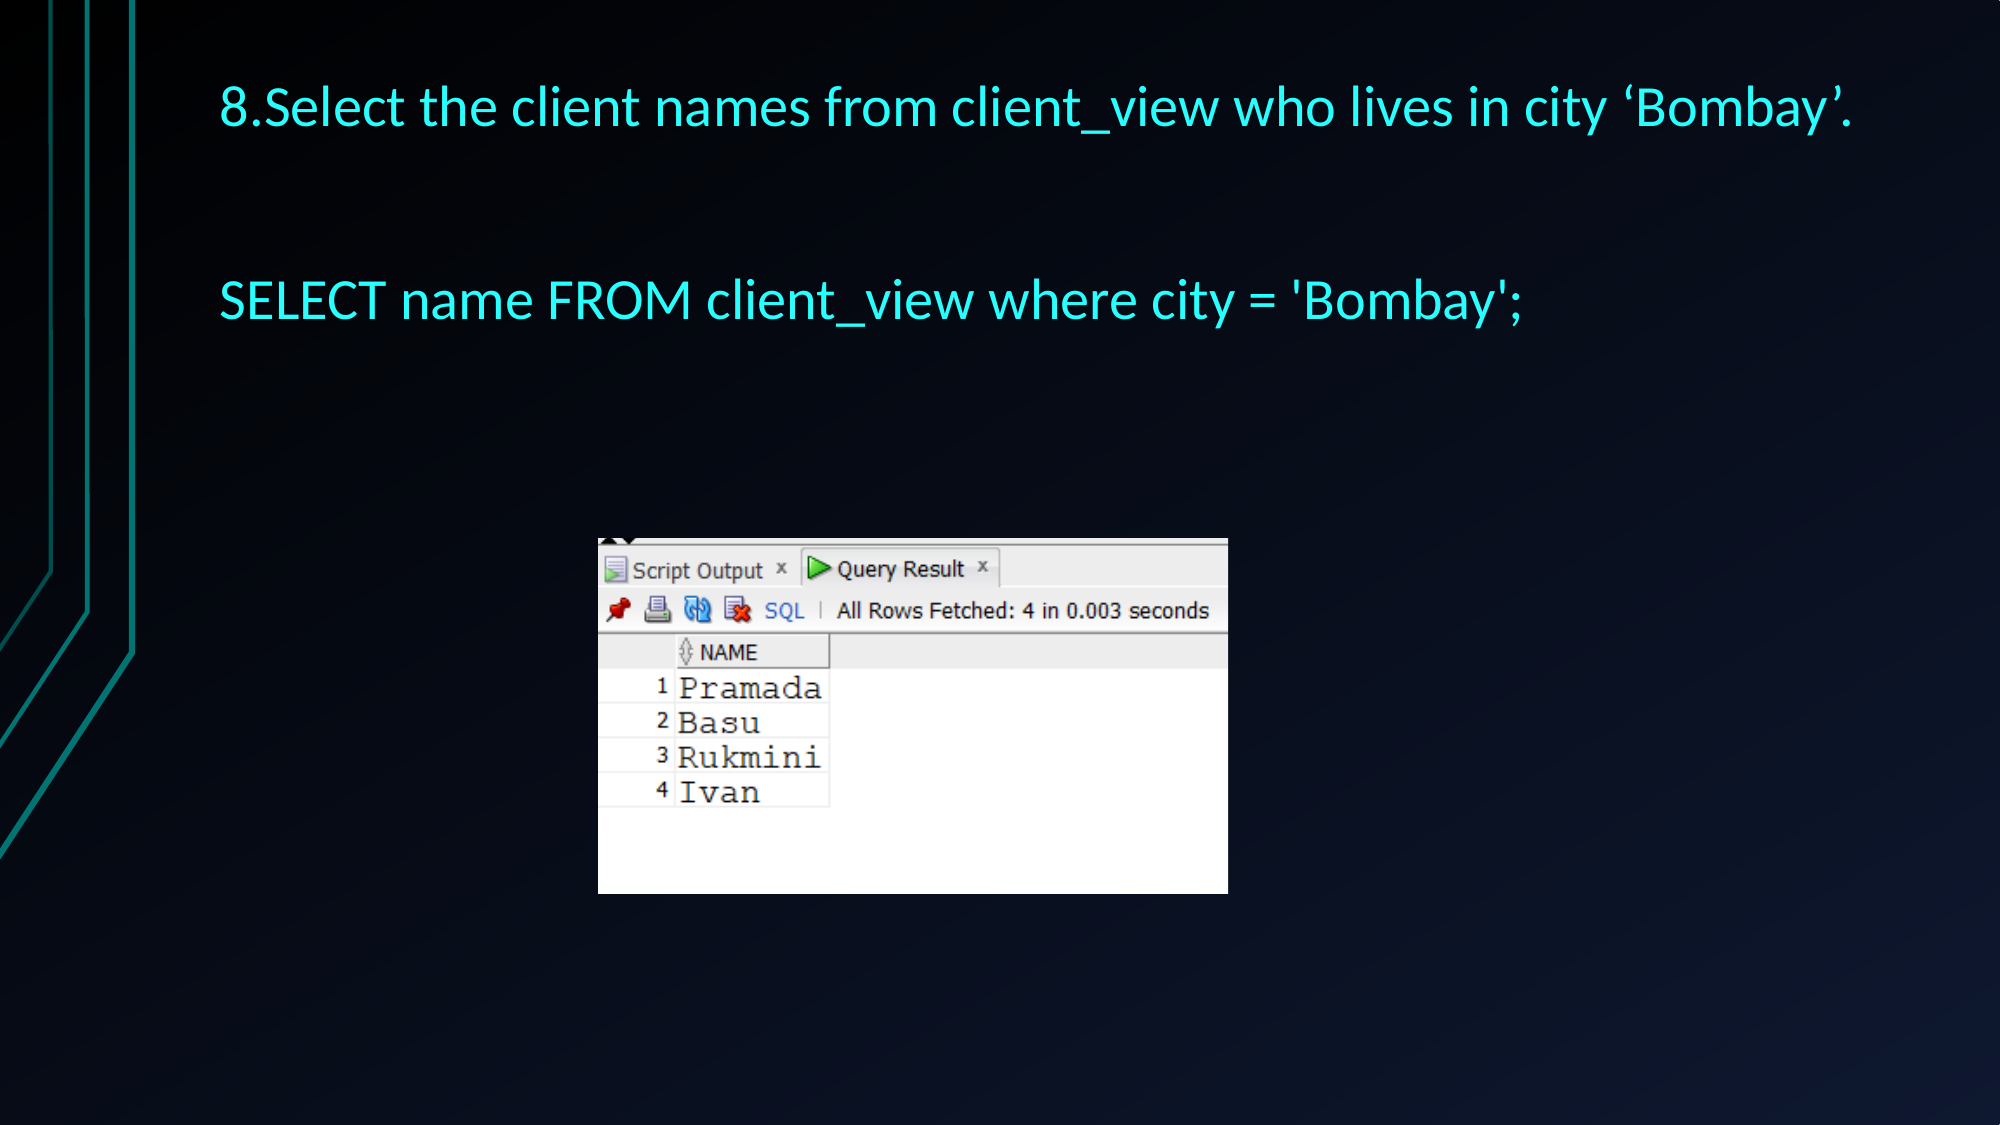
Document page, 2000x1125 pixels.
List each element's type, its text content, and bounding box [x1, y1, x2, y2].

list 8.Select the client names from client_view who lives in city ‘Bombay’. SELECT name FROM client_view where city = 'Bombay'; [199, 66, 1900, 1012]
picture [597, 538, 1229, 894]
